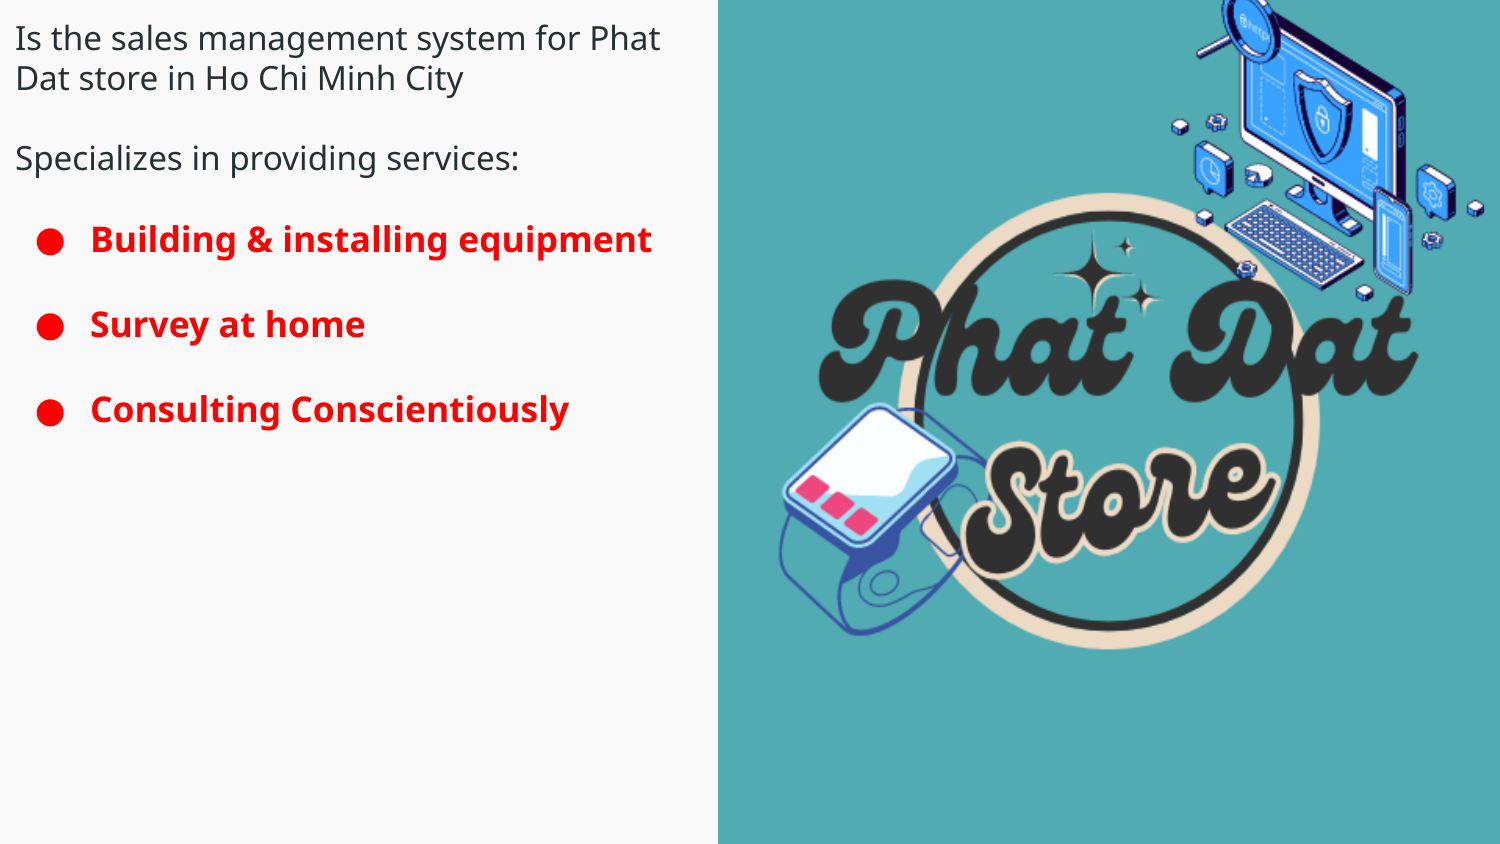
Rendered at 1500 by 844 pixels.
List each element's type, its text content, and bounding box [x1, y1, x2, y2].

text_box Is the sales management system for Phat Dat store in Ho Chi Minh City Specializes in providing services: Building & installing equipment Survey at home Consulting Conscientiously [0, 2, 714, 842]
picture [718, 0, 1500, 844]
